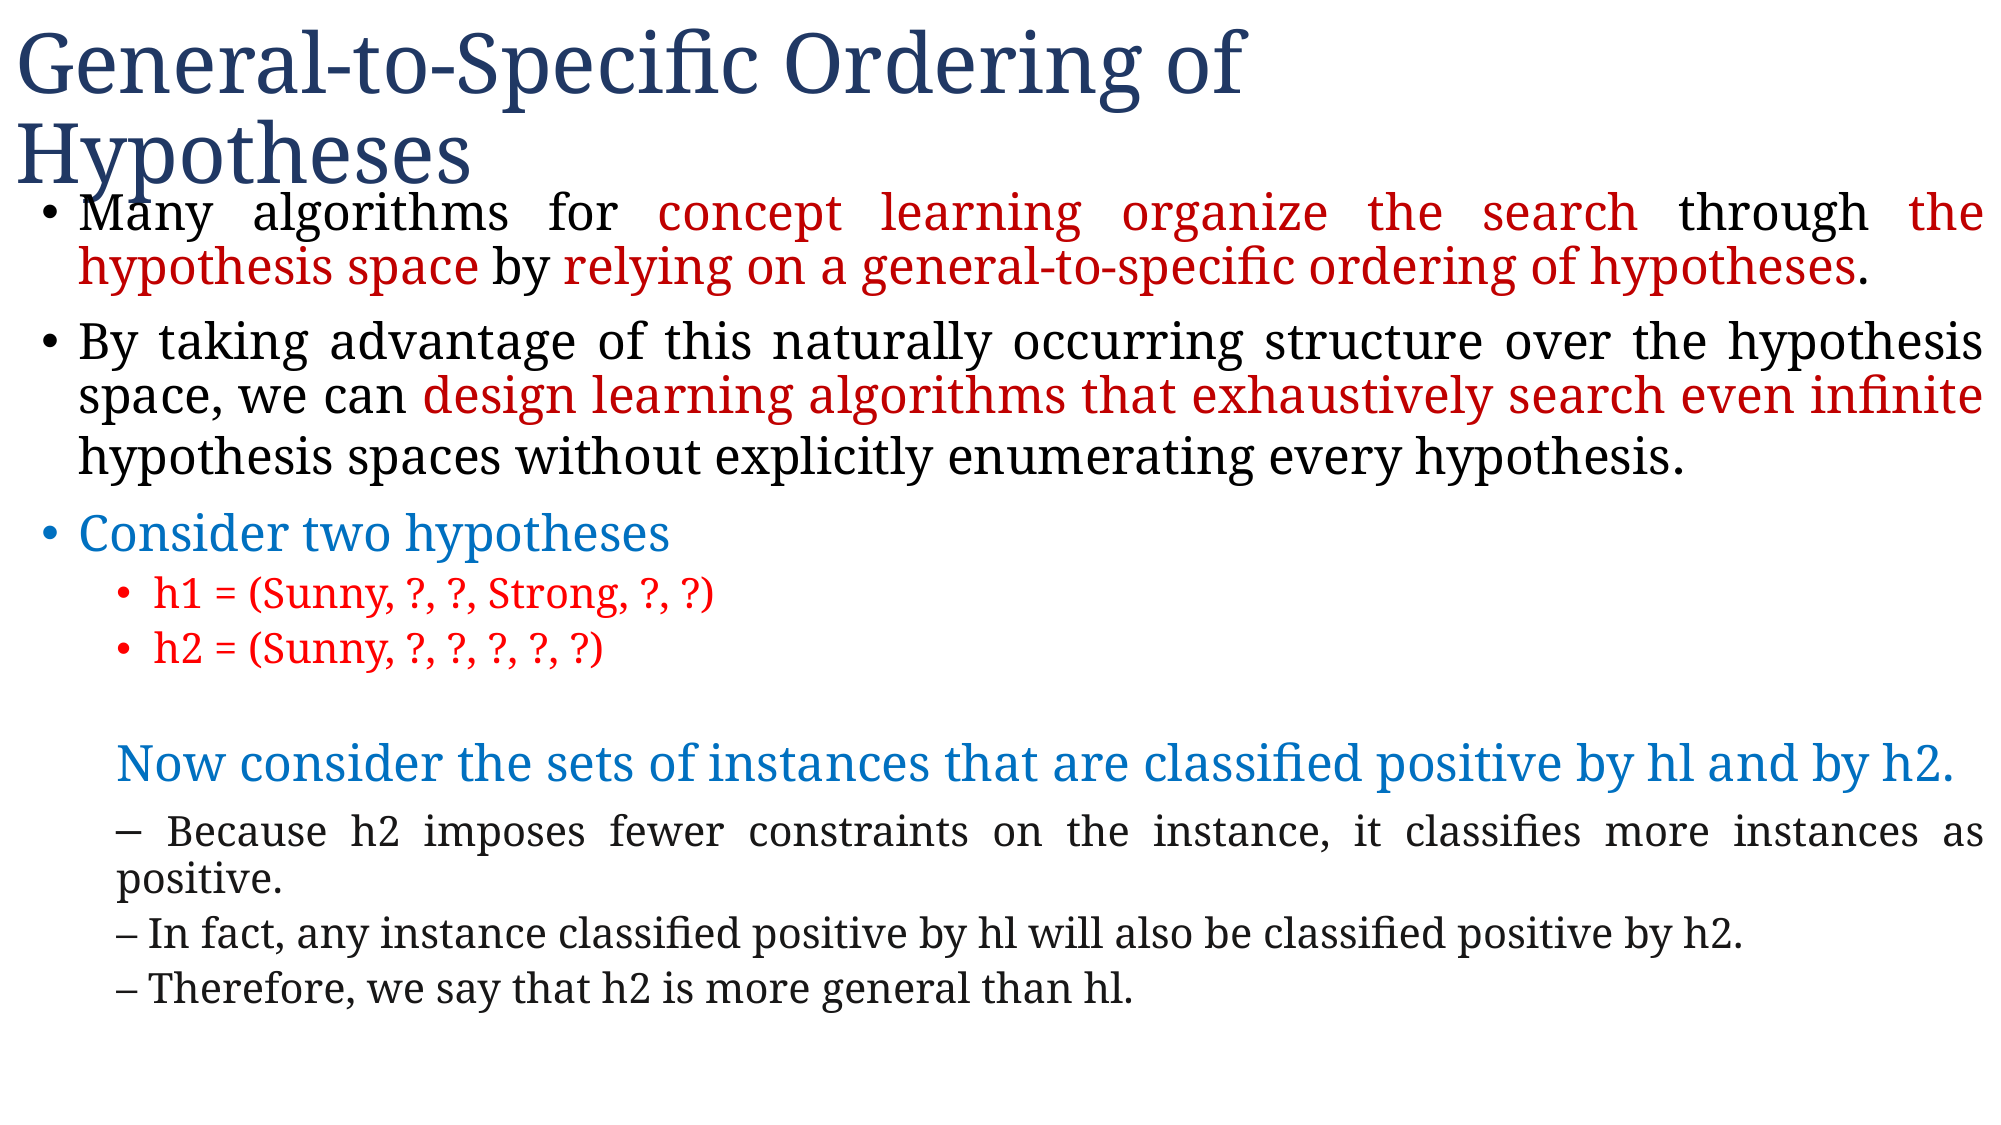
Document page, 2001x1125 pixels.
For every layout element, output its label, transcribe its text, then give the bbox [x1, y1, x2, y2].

list Many algorithms for concept learning organize the search through the hypothesis space by relying on a general-to-specific ordering of hypotheses. By taking advantage of this naturally occurring structure over the hypothesis space, we can design learning algorithms that exhaustively search even infinite hypothesis spaces without explicitly enumerating every hypothesis. Consider two hypotheses h1 = (Sunny, ?, ?, Strong, ?, ?) h2 = (Sunny, ?, ?, ?, ?, ?) Now consider the sets of instances that are classified positive by hl and by h2. – Because h2 imposes fewer constraints on the instance, it classifies more instances as positive. – In fact, any instance classified positive by hl will also be classified positive by h2. – Therefore, we say that h2 is more general than hl. [26, 180, 2000, 1122]
title General-to-Specific Ordering of Hypotheses [0, 3, 1725, 221]
